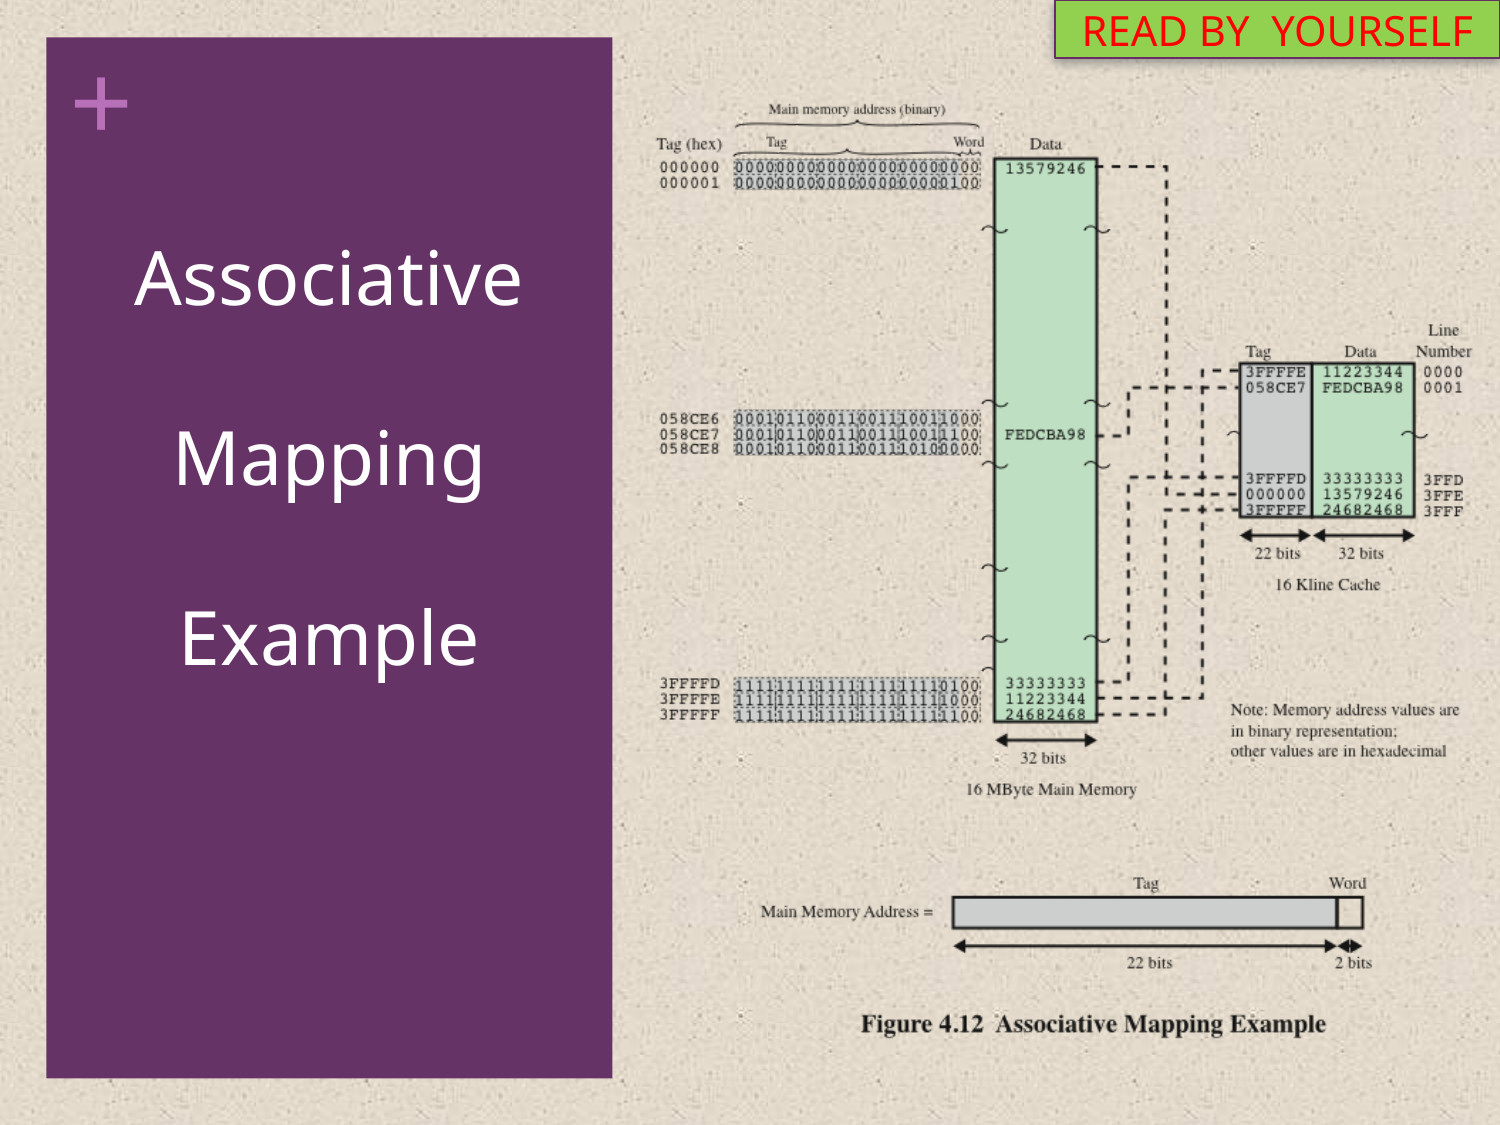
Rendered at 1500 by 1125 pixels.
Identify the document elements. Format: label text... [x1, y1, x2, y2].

picture [0, 0, 1500, 1125]
title Associative Mapping Example [62, 287, 597, 688]
